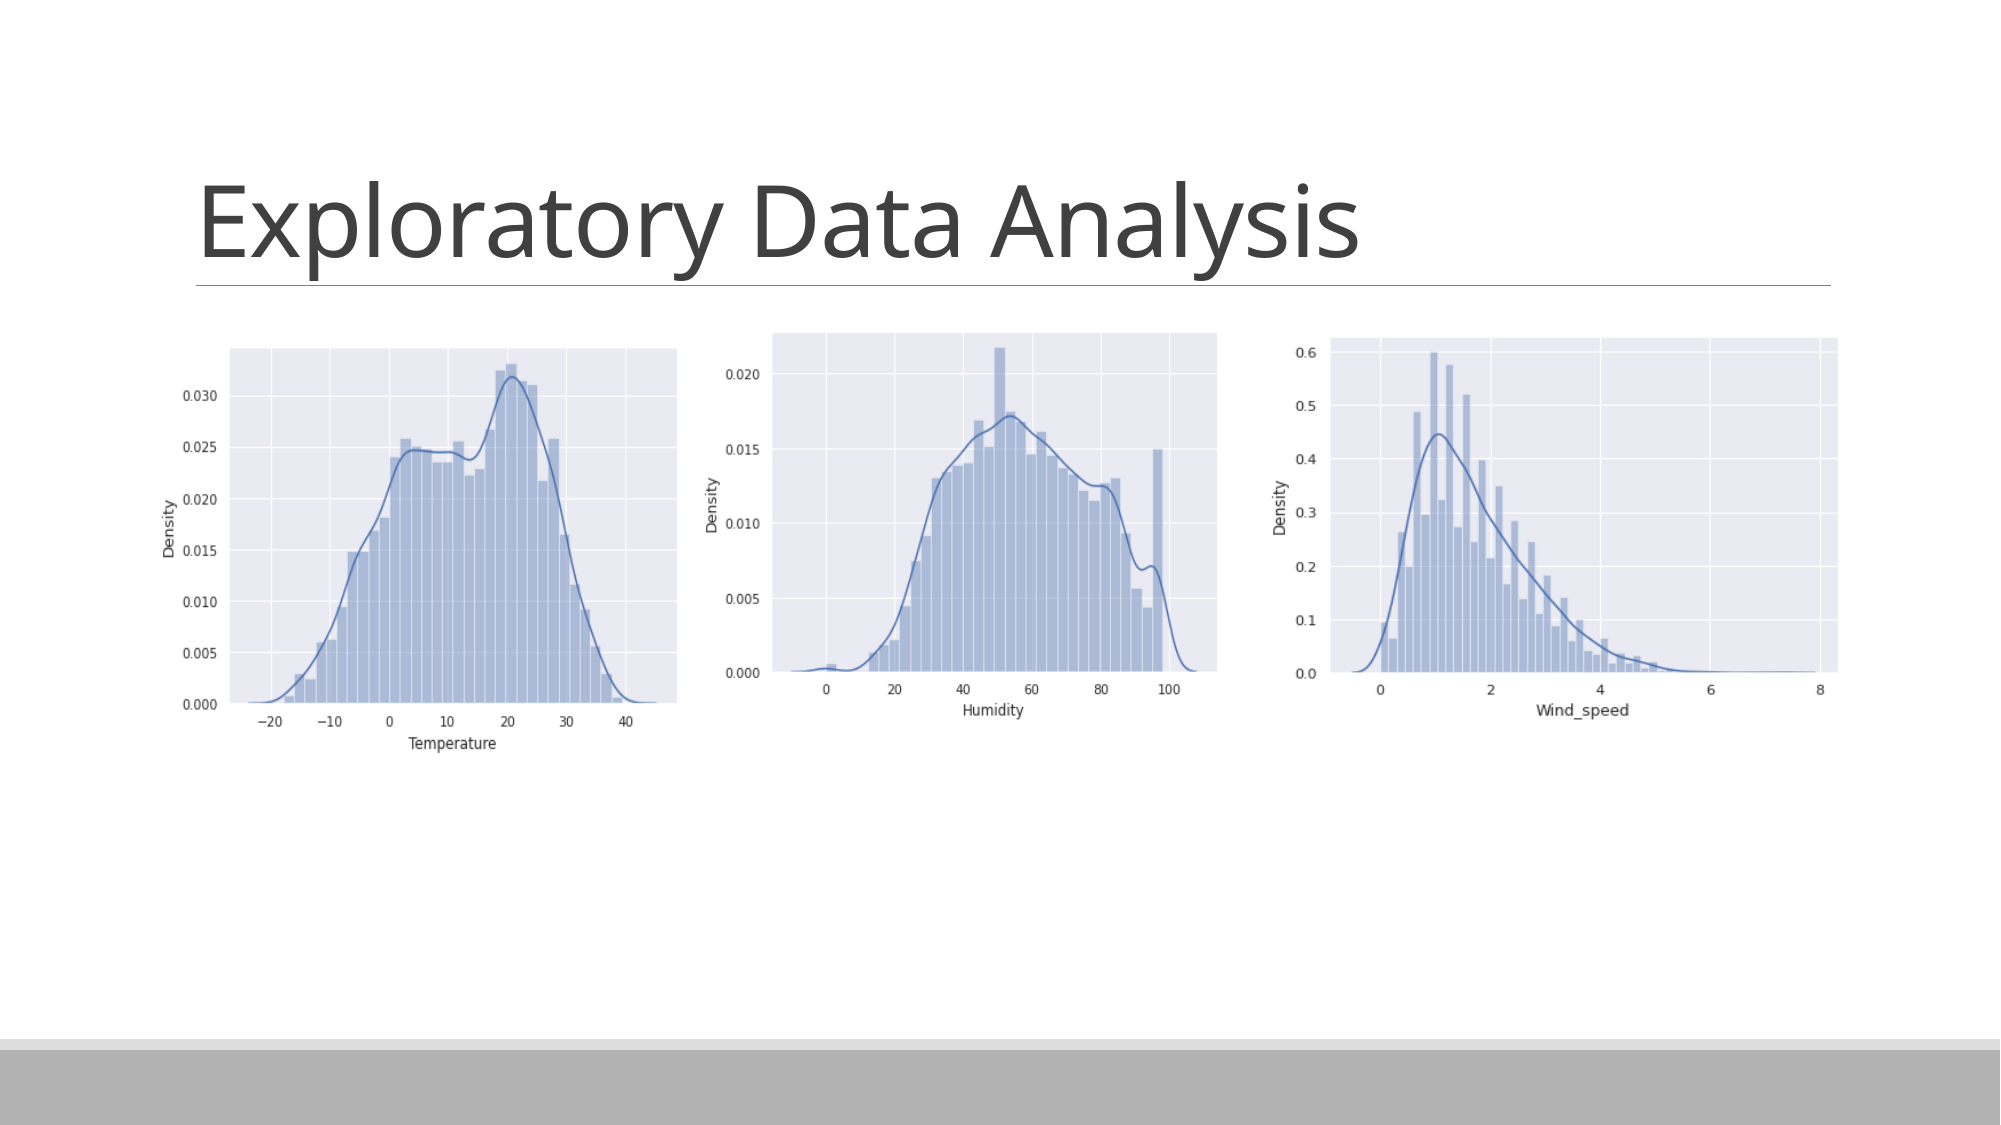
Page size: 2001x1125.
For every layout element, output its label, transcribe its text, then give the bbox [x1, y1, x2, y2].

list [154, 337, 685, 761]
picture [1263, 327, 1846, 727]
picture [697, 323, 1225, 727]
title Exploratory Data Analysis [180, 47, 1830, 285]
